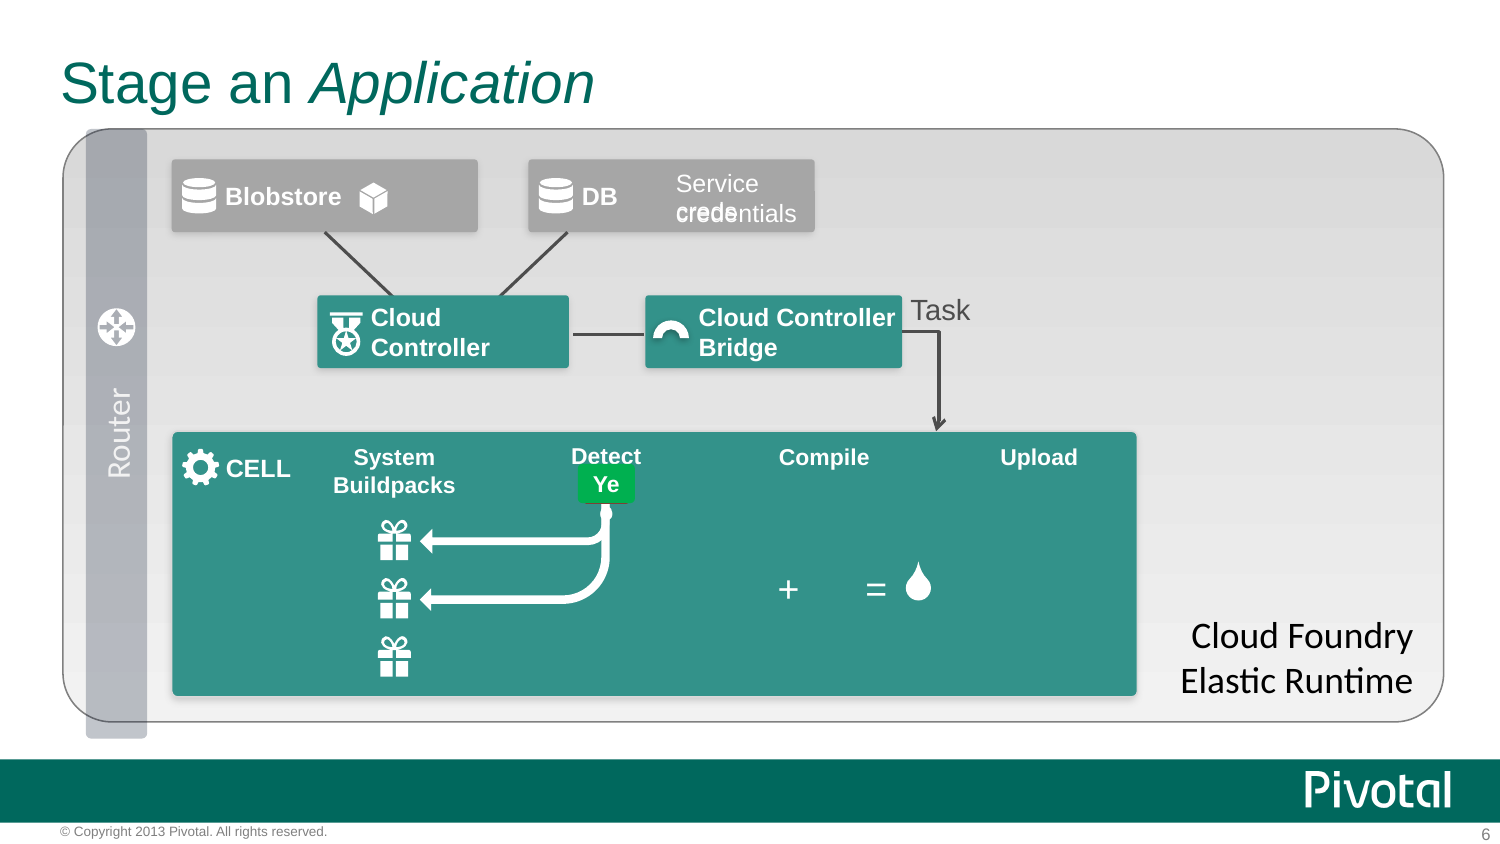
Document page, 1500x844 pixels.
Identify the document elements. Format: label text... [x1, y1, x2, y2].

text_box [487, 231, 568, 294]
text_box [645, 295, 903, 369]
text_box Detect [556, 434, 657, 477]
text_box = [850, 557, 903, 618]
text_box Blobstore [171, 159, 478, 233]
text_box Cloud Foundry Elastic Runtime [1149, 603, 1429, 709]
text_box [145, 129, 1446, 724]
text_box [95, 306, 138, 349]
text_box [180, 175, 219, 216]
text_box Compile [764, 435, 885, 478]
text_box [375, 517, 413, 562]
text_box [60, 134, 85, 717]
text_box [357, 180, 390, 216]
text_box [903, 559, 934, 603]
text_box creds [661, 188, 753, 234]
text_box Task [895, 283, 986, 334]
text_box [375, 634, 413, 679]
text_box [317, 295, 570, 369]
title Stage an Application [60, 53, 1440, 129]
text_box Upload [985, 435, 1094, 478]
text_box + [762, 557, 815, 618]
text_box [375, 575, 413, 620]
text_box Service credentials [661, 159, 813, 235]
text_box DB [528, 159, 661, 233]
text_box System Buildpacks [318, 435, 471, 505]
text_box Yes [577, 463, 635, 504]
text_box [417, 526, 599, 556]
text_box [180, 446, 222, 488]
picture [1304, 768, 1452, 811]
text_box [901, 331, 937, 432]
text_box [417, 504, 612, 613]
text_box [536, 175, 576, 216]
text_box Router [85, 128, 148, 739]
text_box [324, 231, 406, 293]
text_box CELL [171, 431, 1138, 697]
